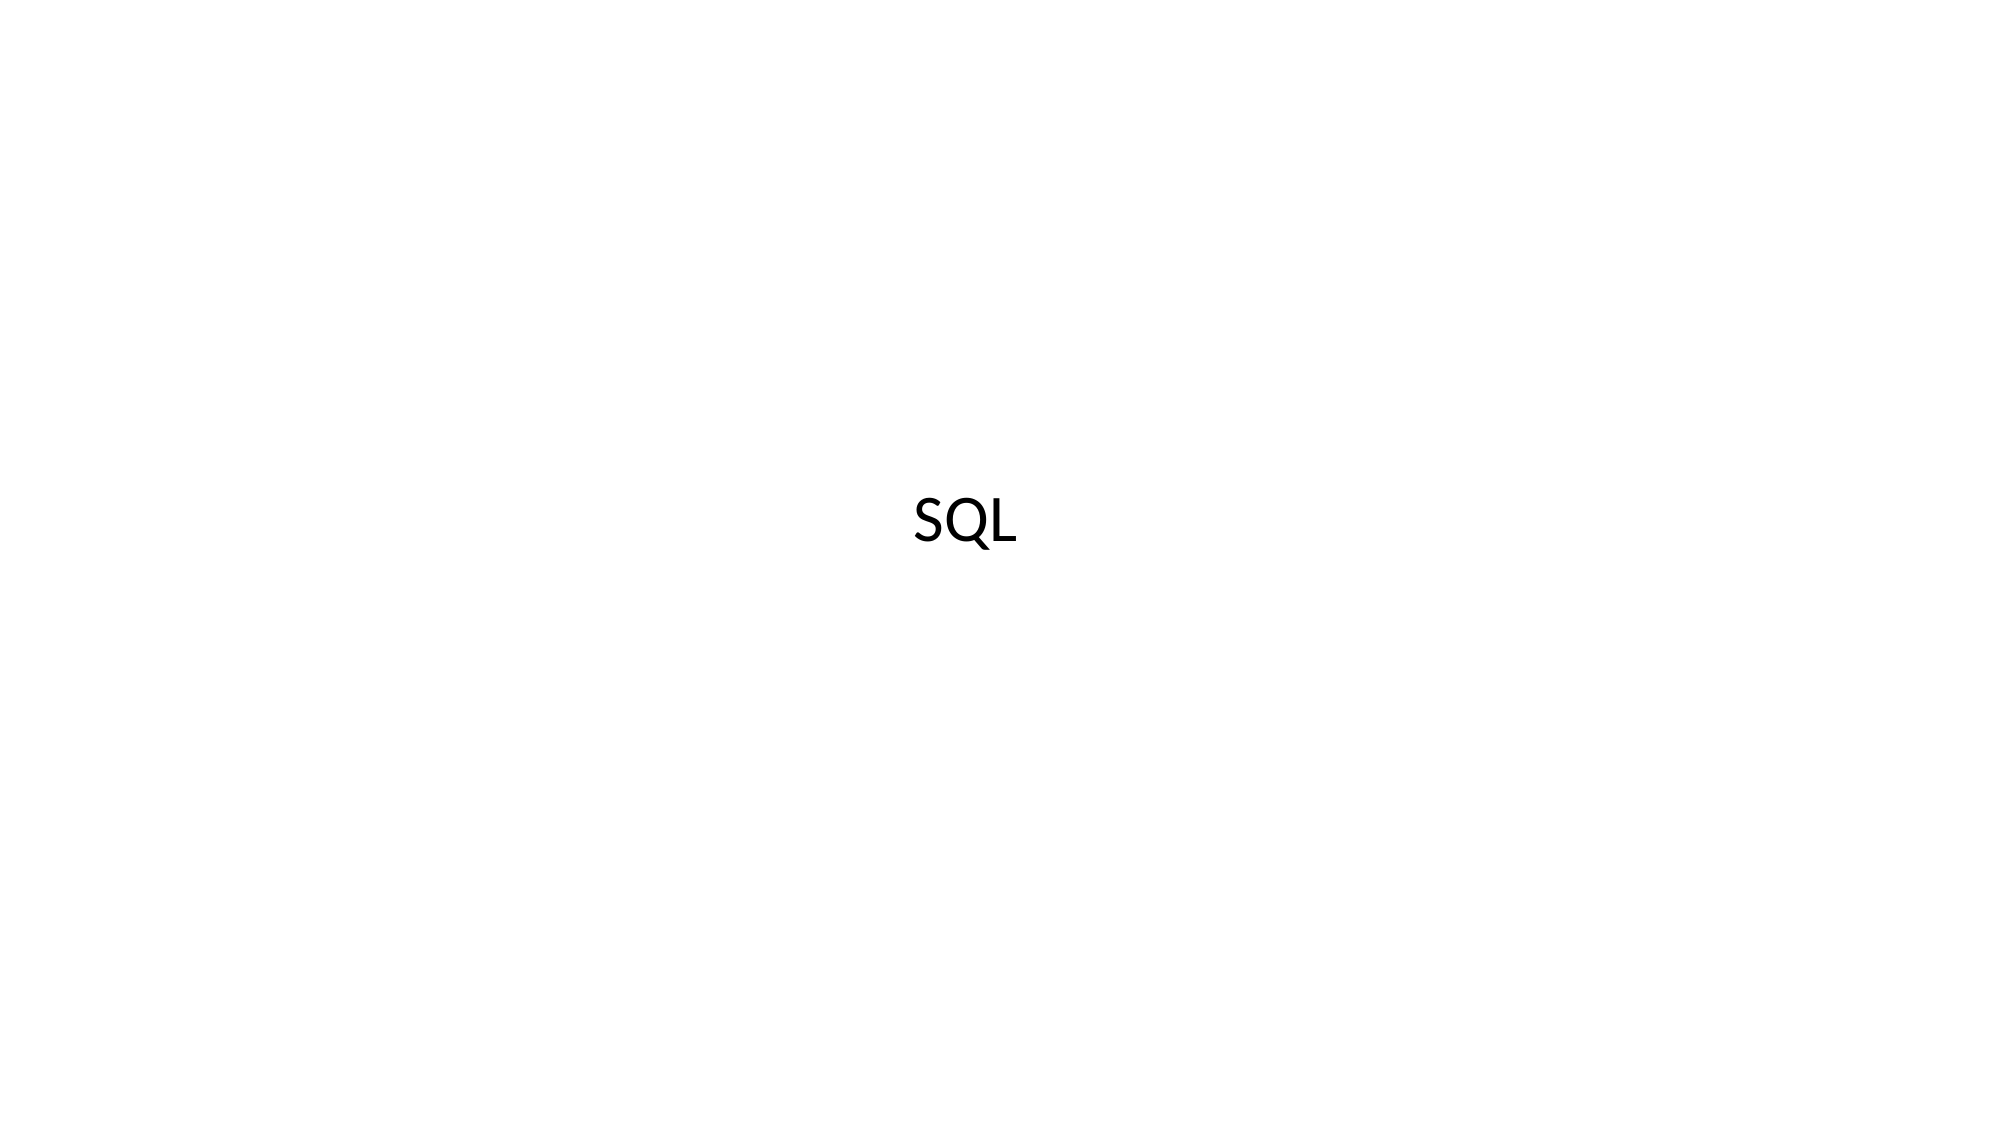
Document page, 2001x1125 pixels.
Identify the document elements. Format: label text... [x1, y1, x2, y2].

text_box SQL [899, 467, 1033, 563]
